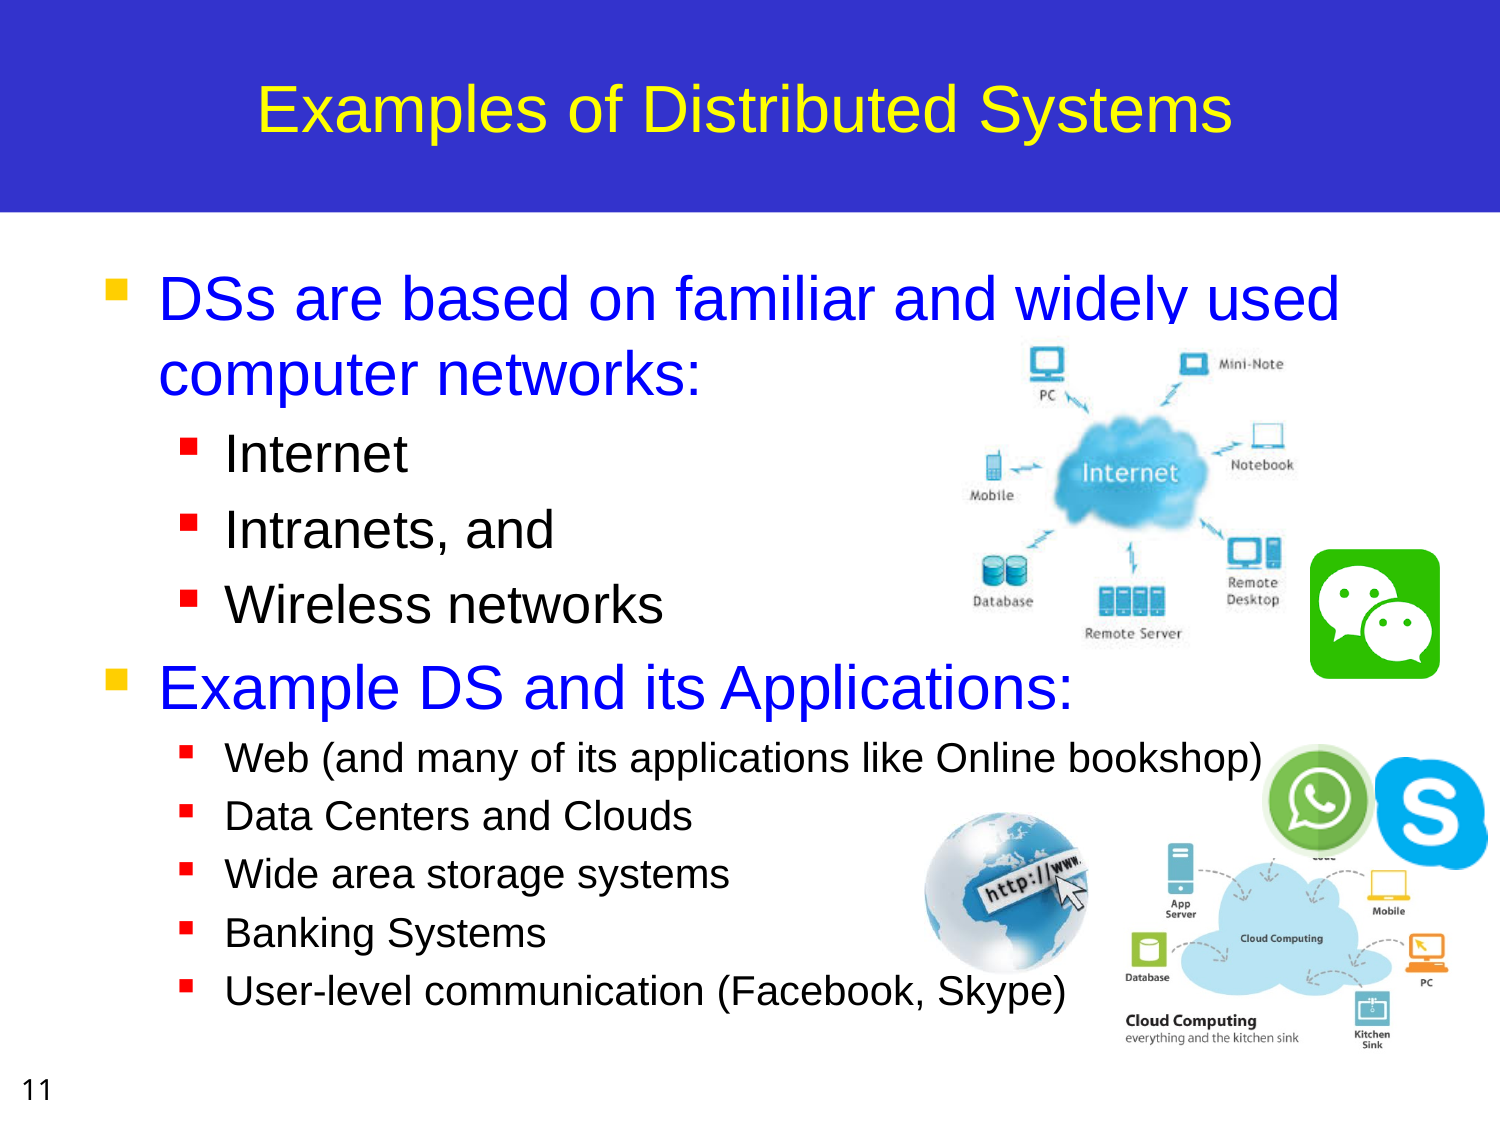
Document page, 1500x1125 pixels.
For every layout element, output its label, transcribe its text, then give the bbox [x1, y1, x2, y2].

title Examples of Distributed Systems [24, 24, 1468, 188]
picture [1112, 744, 1488, 1063]
picture [1403, 778, 1459, 846]
picture [1310, 549, 1440, 679]
picture [1409, 756, 1488, 834]
picture [924, 812, 1089, 976]
picture [961, 324, 1300, 663]
list DSs are based on familiar and widely used computer networks: Internet Intranets, and Wireless networks Example DS and its Applications: Web (and many of its applications like Online bookshop) Data Centers and Clouds Wide area storage systems Banking Systems User-level communication (Facebook, Skype) [87, 249, 1450, 981]
